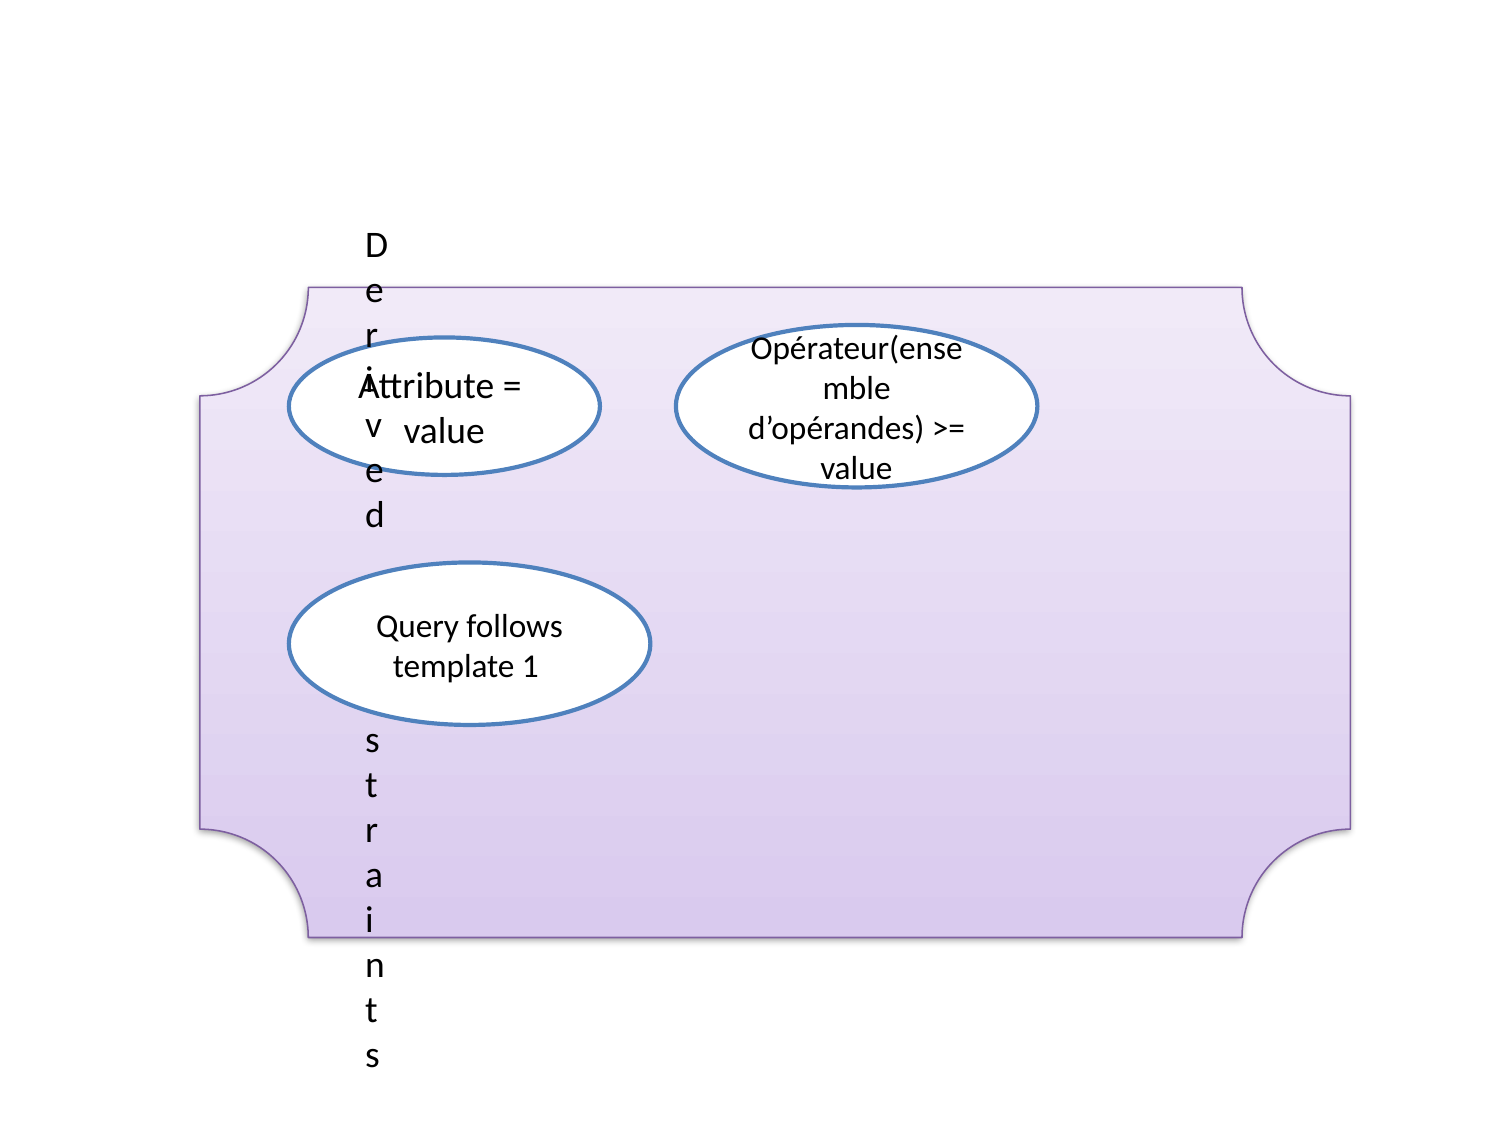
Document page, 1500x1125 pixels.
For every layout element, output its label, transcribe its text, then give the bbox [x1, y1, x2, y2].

text_box Derived constraints [364, 212, 373, 575]
text_box [373, 286, 1352, 939]
text_box Derived constraints [364, 713, 373, 1083]
text_box Query follows template 1 [286, 560, 653, 728]
text_box Attribute = value [286, 345, 364, 468]
text_box Attribute = value [373, 335, 603, 478]
text_box [199, 286, 364, 939]
text_box Opérateur(ensemble d’opérandes) >= value [673, 322, 1040, 490]
